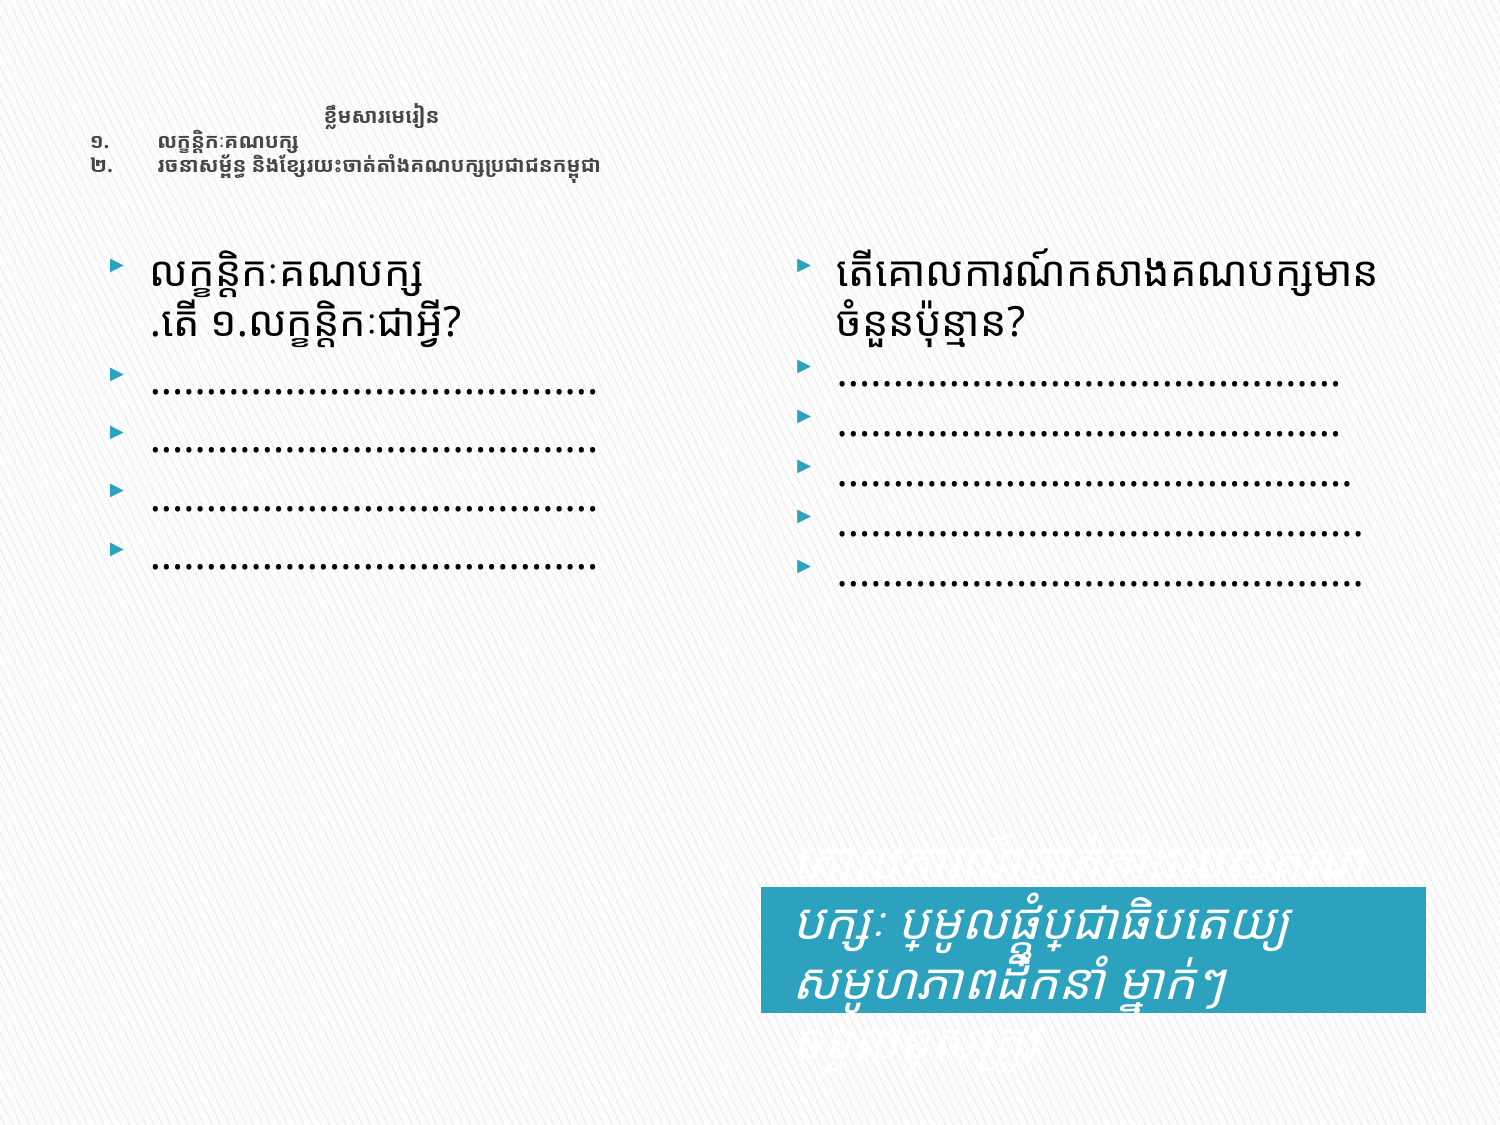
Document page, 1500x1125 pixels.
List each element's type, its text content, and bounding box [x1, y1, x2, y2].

list គោលការណ៏ចាត់តាំងរបស់គណបក្សៈ ប្រមូលផ្តុំប្រជាធិបតេយ្យ សមូហភាពដឹកនាំ ម្នាក់ៗទទួលខុសត្រូវ [761, 887, 1426, 1013]
list តើគោលការណ៍កសាងគណបក្សមានចំនួនប៉ុន្មាន? ............................................. ............................................. .............................................. ............................................... ............................................... [761, 236, 1425, 884]
title ខ្លឹមសារមេរៀន ១. លក្ខន្តិកៈគណបក្ស ២. រចនាសម្ព័ន្ធ​ និងខ្សែរយះចាត់តាំងគណបក្សប្រជាជនកម្ពុជា [75, 44, 1425, 233]
list លក្ខន្តិកៈគណបក្ស .តើ ១.លក្ខន្តិកៈជាអ្វី? ........................................ ........................................ ........................................ ........................................ [75, 236, 738, 884]
